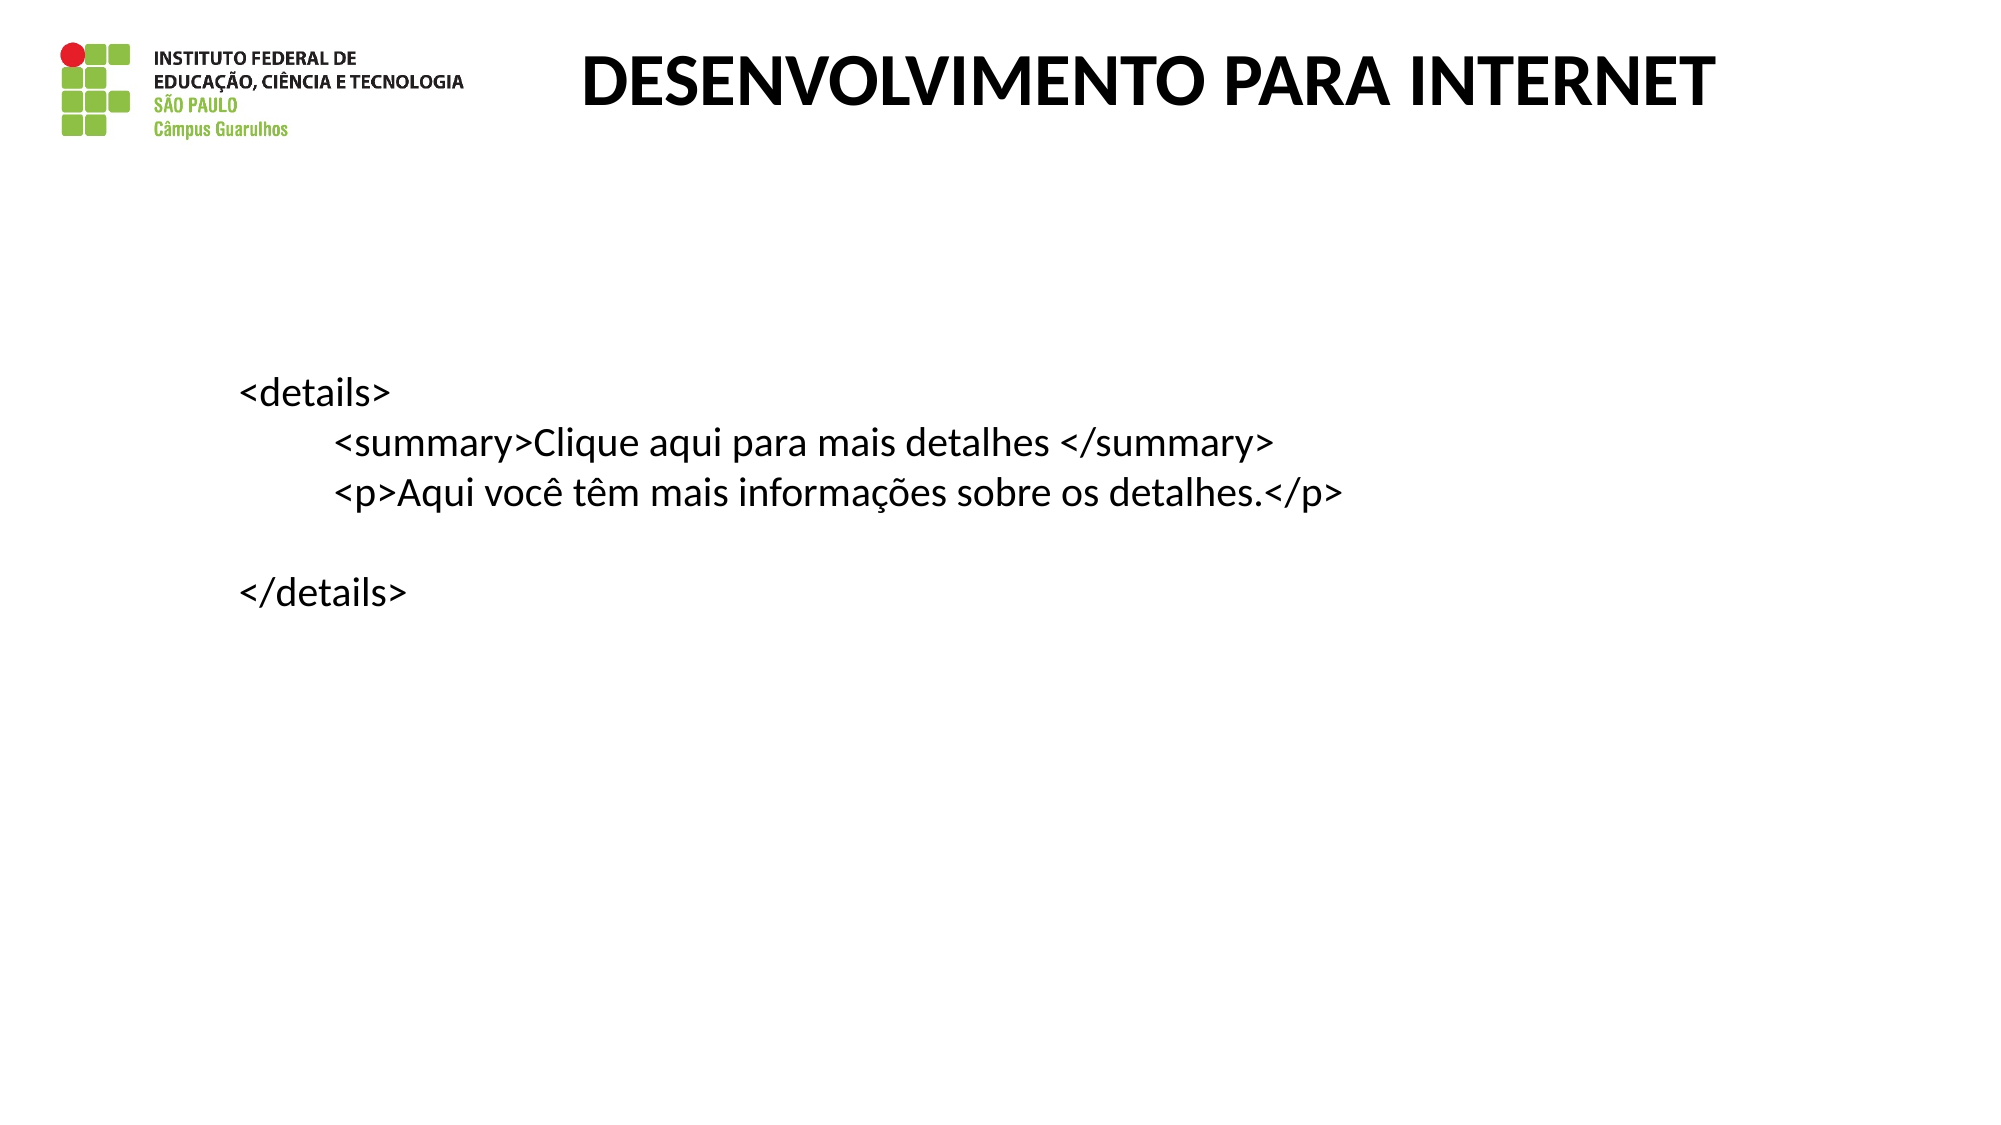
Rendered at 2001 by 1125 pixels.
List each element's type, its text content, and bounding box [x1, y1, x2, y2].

text_box DESENVOLVIMENTO PARA INTERNET [483, 23, 1874, 128]
picture [39, 18, 483, 159]
text_box <details> <summary>Clique aqui para mais detalhes </summary> <p>Aqui você têm mais informações sobre os detalhes.</p> </details> [223, 357, 1830, 623]
